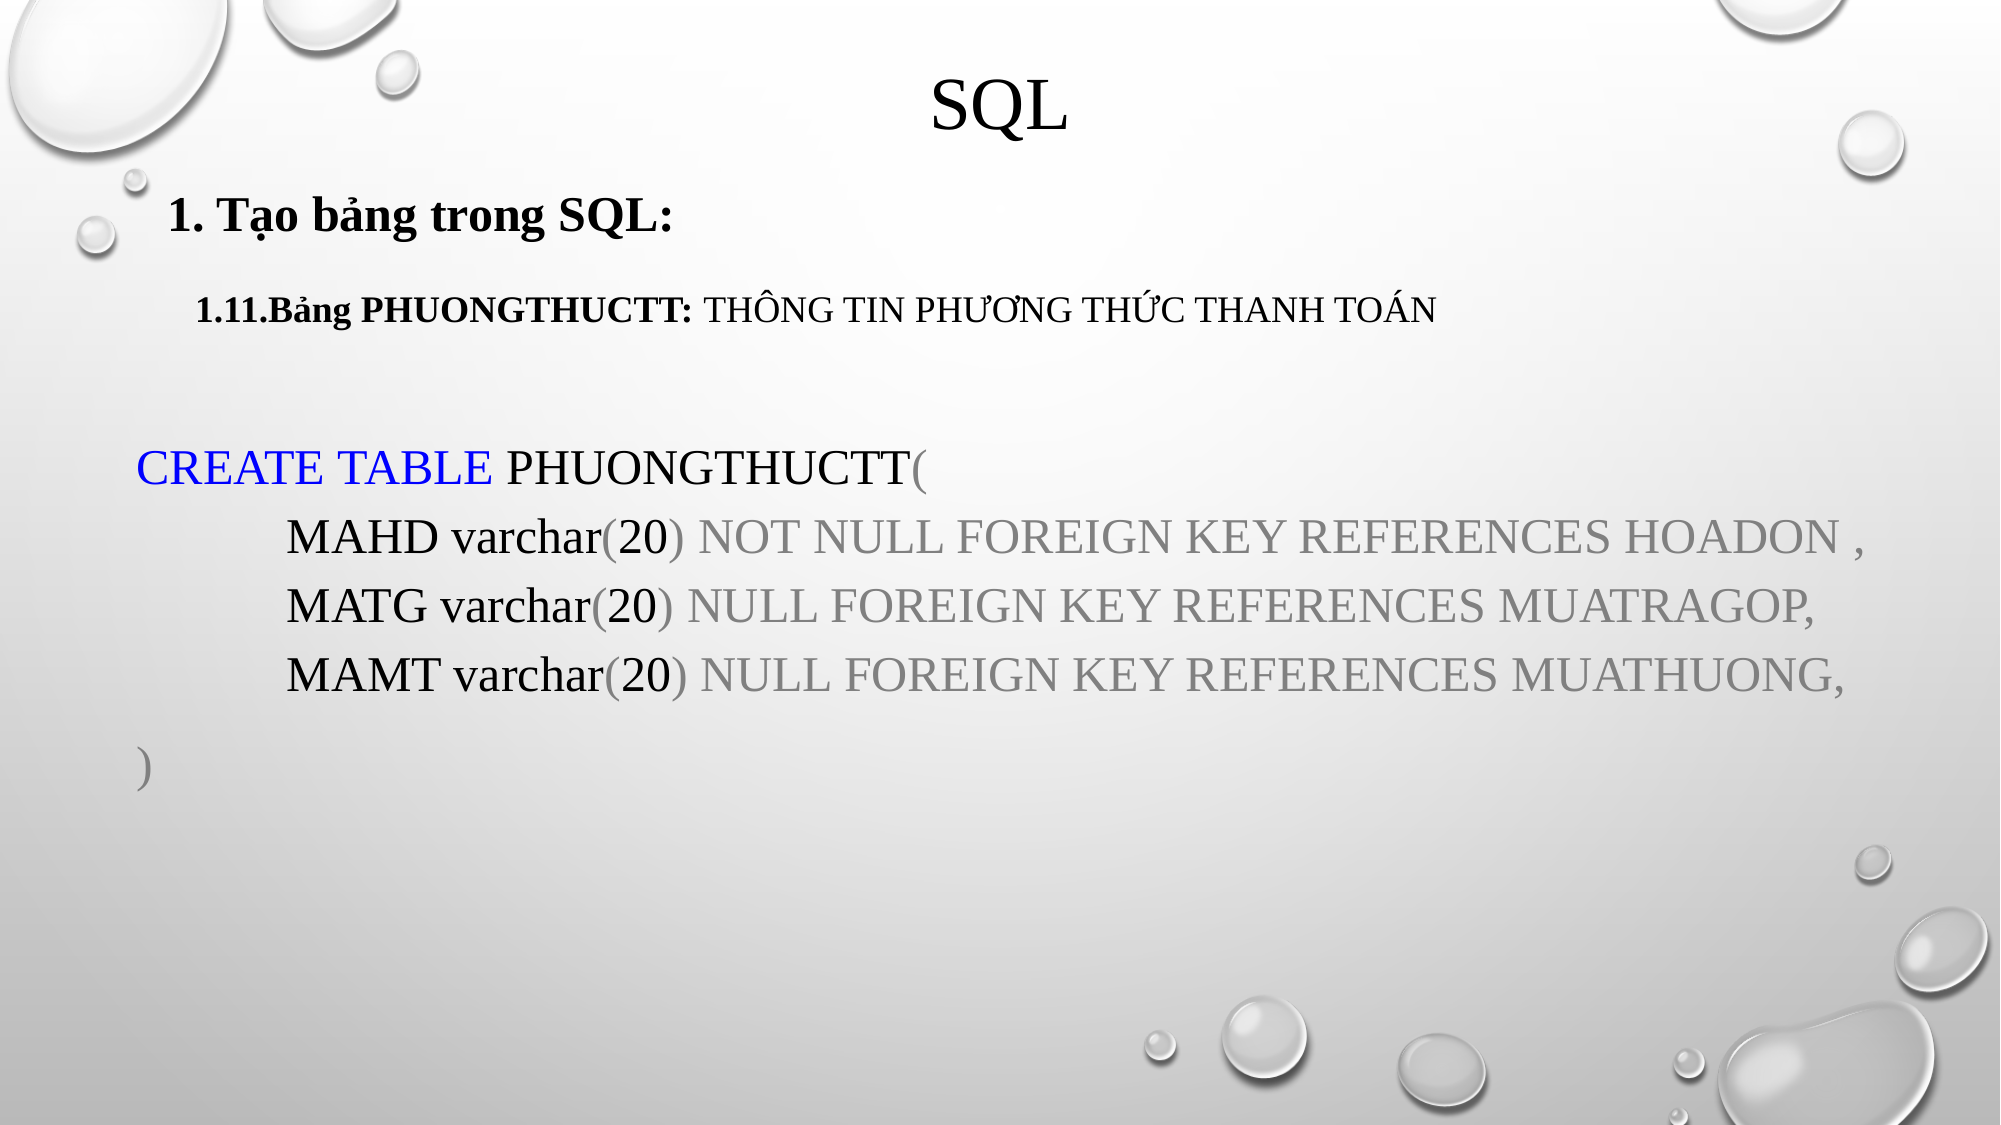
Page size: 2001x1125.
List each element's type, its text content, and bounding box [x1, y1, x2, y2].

text_box 1.11.Bảng PHUONGTHUCTT: THÔNG TIN PHƯƠNG THỨC THANH TOÁN [180, 277, 1453, 338]
title SQL [149, 46, 1851, 165]
text_box CREATE TABLE PHUONGTHUCTT( MAHD varchar(20) NOT NULL FOREIGN KEY REFERENCES HOADON , MATG varchar(20) NULL FOREIGN KEY REFERENCES MUATRAGOP, MAMT varchar(20) NULL FOREIGN KEY REFERENCES MUATHUONG, ) [122, 418, 1880, 880]
text_box 1. Tạo bảng trong SQL: [152, 174, 691, 249]
picture [0, 0, 2000, 1125]
